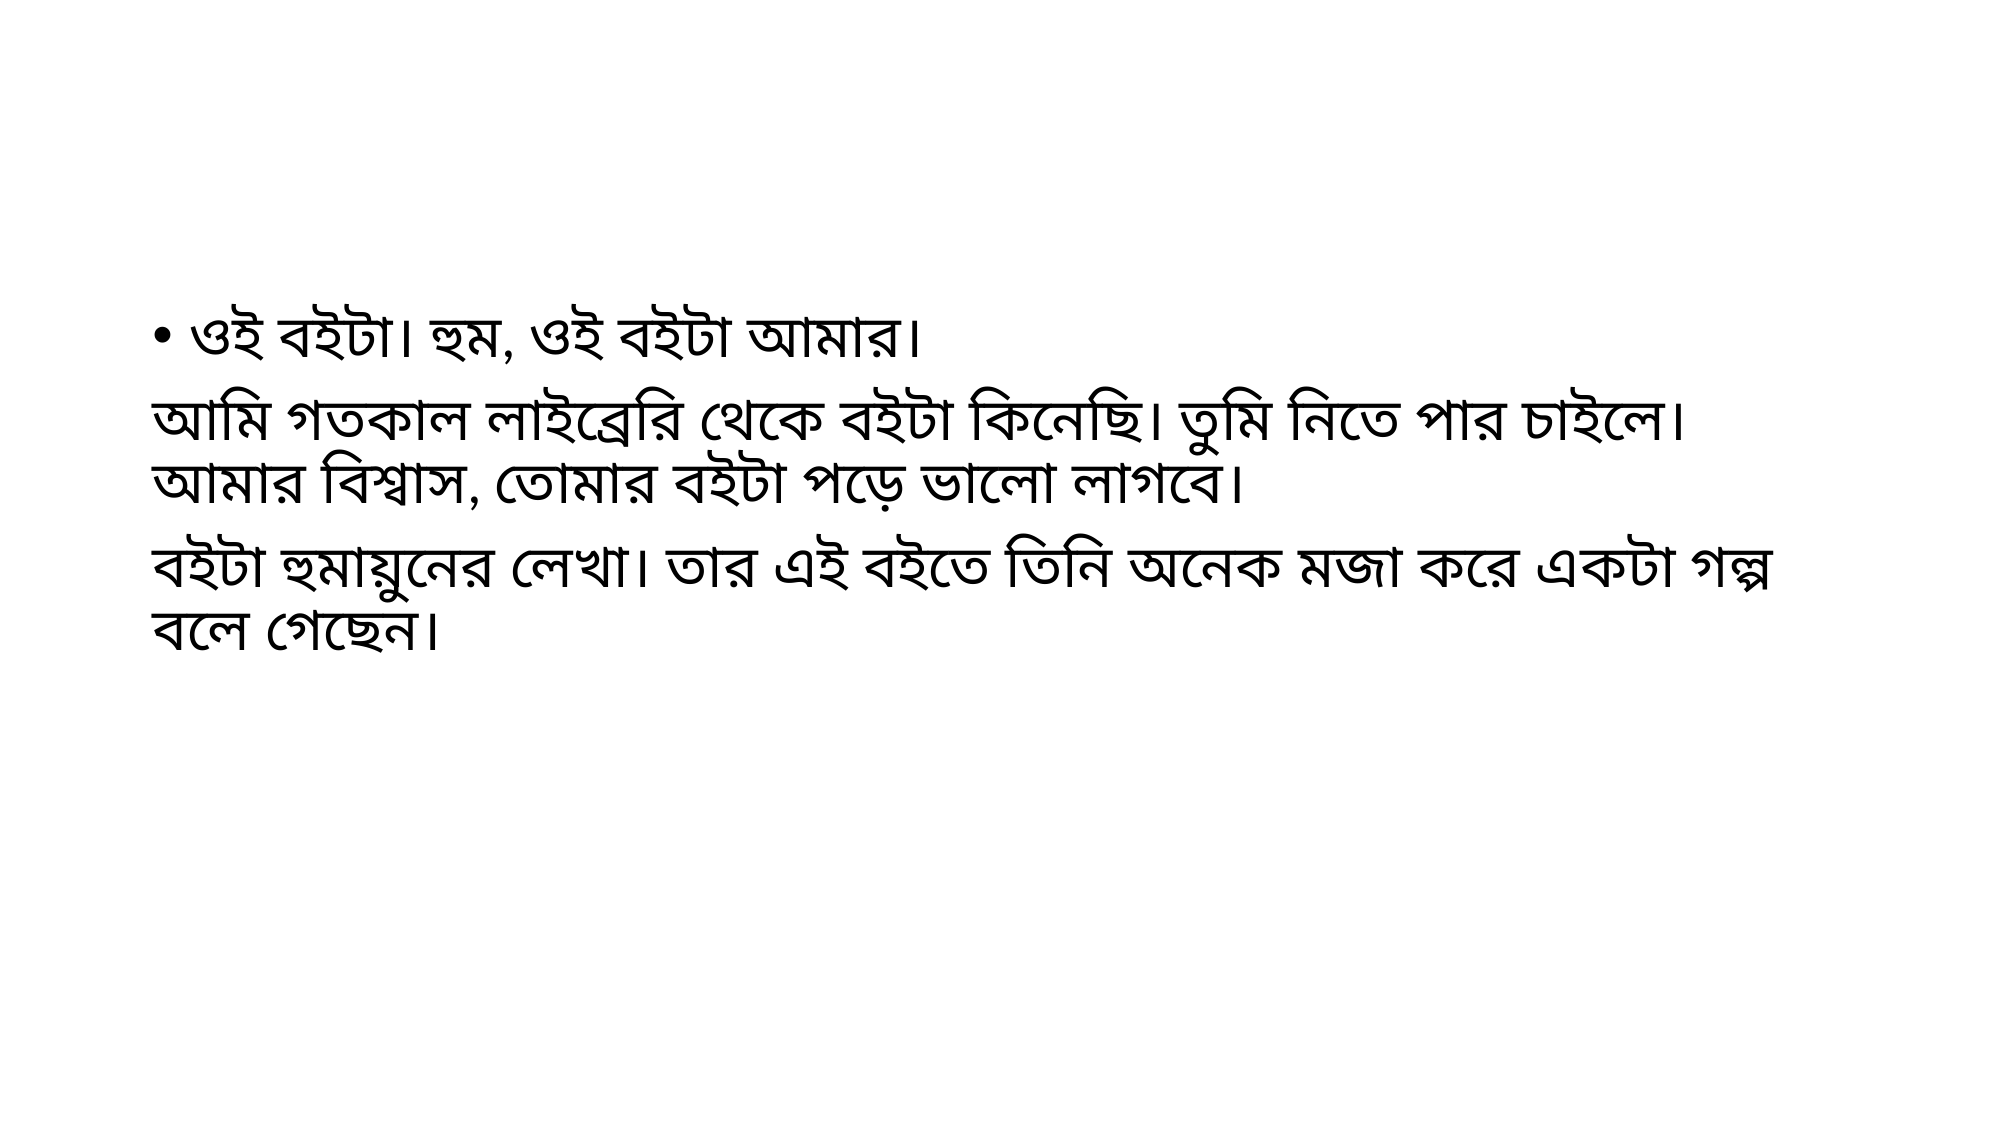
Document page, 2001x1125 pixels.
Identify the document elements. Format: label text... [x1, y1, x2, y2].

list ওই বইটা। হুম, ওই বইটা আমার। আমি গতকাল লাইব্রেরি থেকে বইটা কিনেছি। তুমি নিতে পার চাইলে। আমার বিশ্বাস, তোমার বইটা পড়ে ভালো লাগবে। বইটা হুমায়ুনের লেখা। তার এই বইতে তিনি অনেক মজা করে একটা গল্প বলে গেছেন। [137, 299, 1863, 1014]
